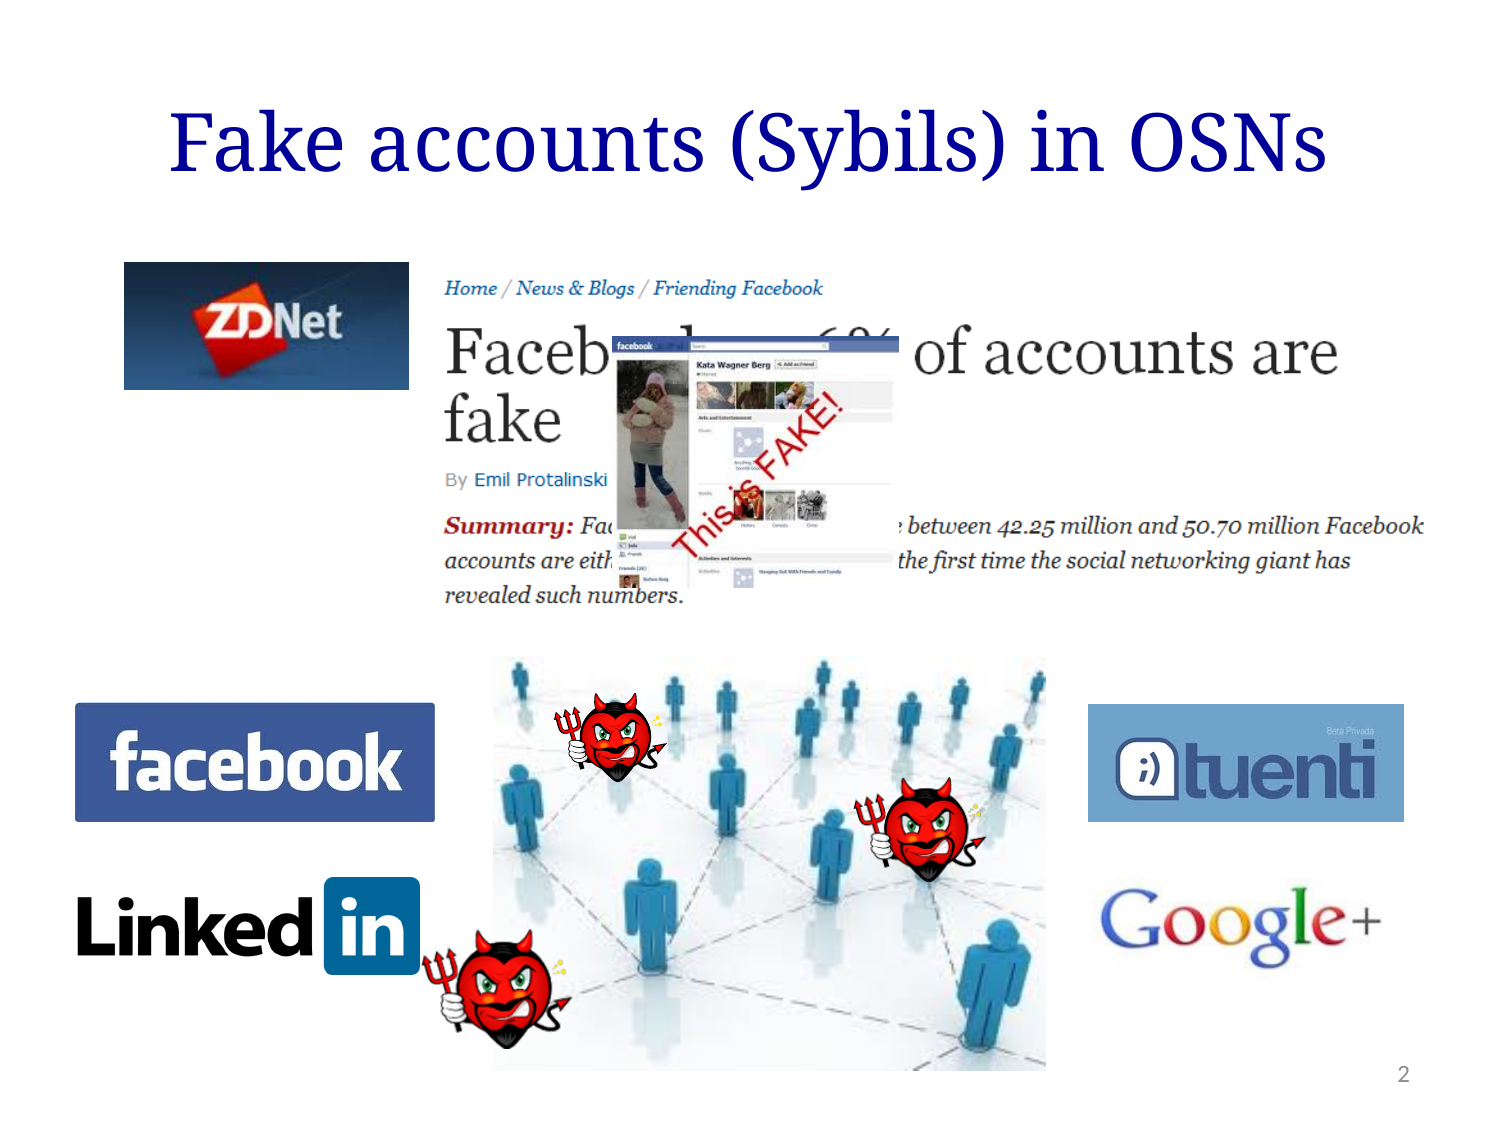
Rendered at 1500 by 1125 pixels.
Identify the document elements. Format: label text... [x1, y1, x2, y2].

picture [342, 898, 356, 910]
picture [1088, 703, 1404, 823]
picture [343, 917, 355, 955]
picture [363, 916, 403, 955]
picture [412, 971, 420, 976]
picture [74, 702, 436, 823]
picture [421, 656, 1046, 1071]
picture [427, 259, 1438, 626]
slide_number 2 [1074, 1042, 1425, 1103]
picture [74, 877, 331, 976]
picture [123, 262, 409, 390]
picture [1062, 869, 1430, 984]
title Fake accounts (Sybils) in OSNs [75, 45, 1425, 233]
